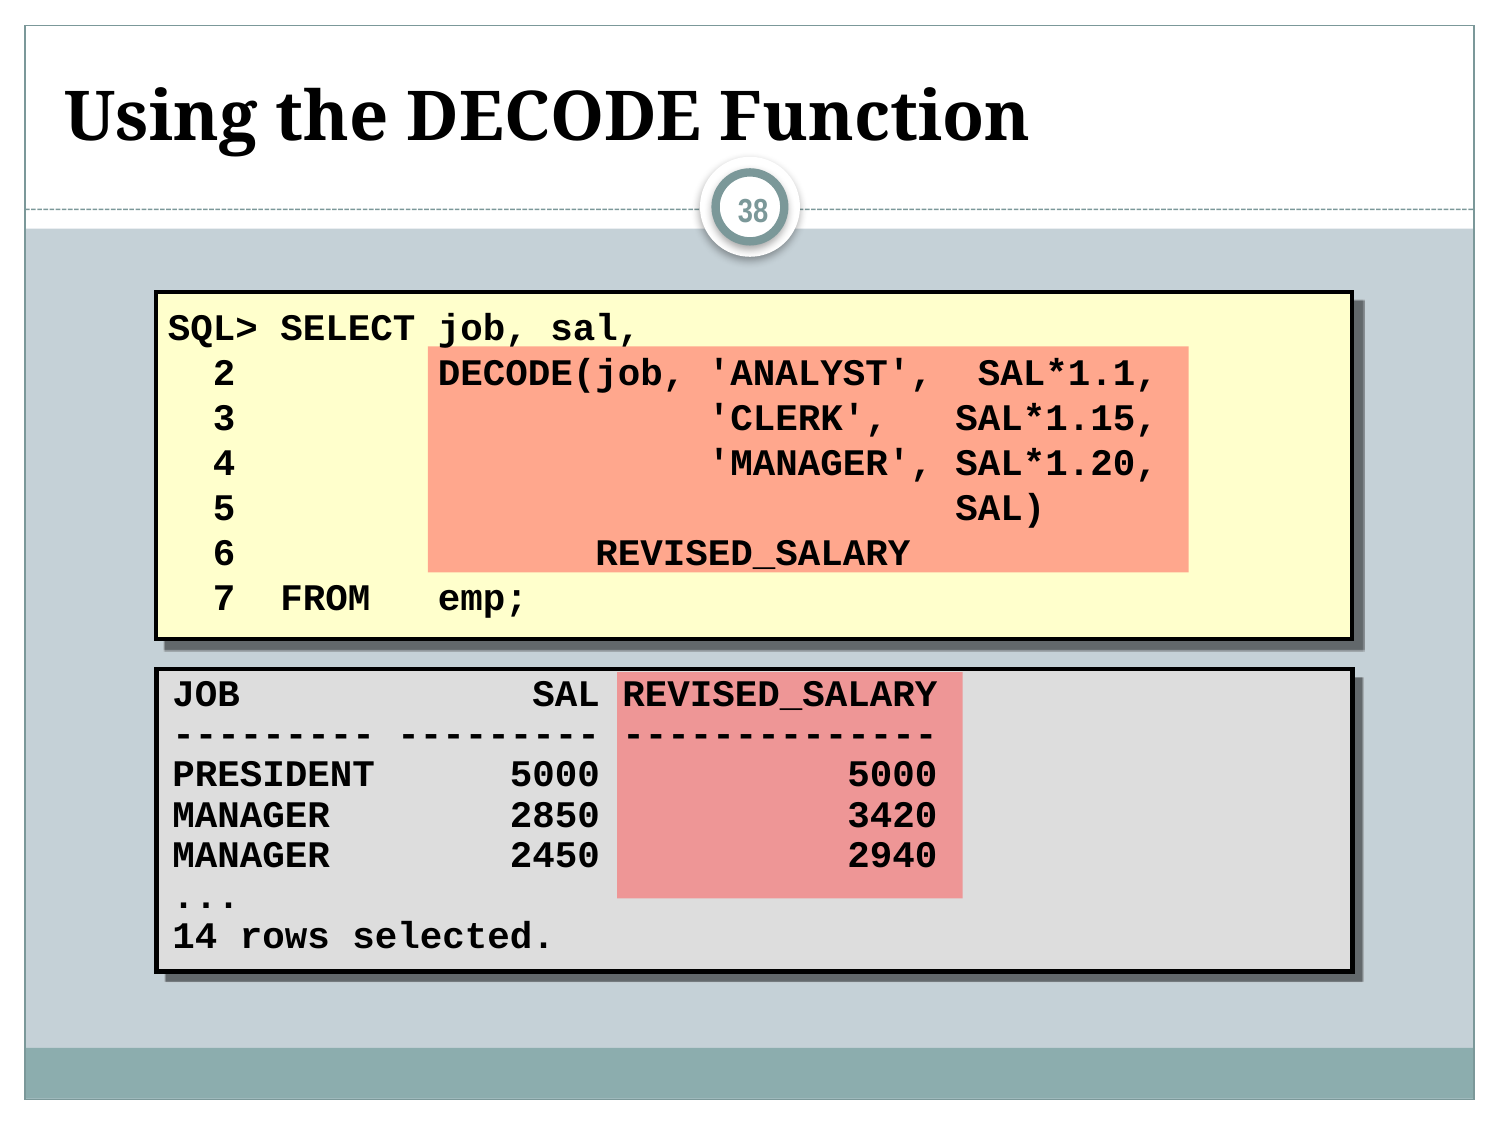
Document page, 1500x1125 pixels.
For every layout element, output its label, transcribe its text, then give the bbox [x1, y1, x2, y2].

text_box [156, 668, 1353, 972]
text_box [427, 346, 1189, 899]
slide_number 38 [715, 168, 791, 241]
text_box JOB SAL REVISED_SALARY --------- --------- -------------- PRESIDENT 5000 5000 MANAGER 2850 3420 MANAGER 2450 2940 ... 14 rows selected. [157, 666, 1350, 965]
title Using the DECODE Function [49, 37, 1450, 163]
text_box SQL> SELECT job, sal, 2 DECODE(job, 'ANALYST', SAL*1.1, 3 'CLERK', SAL*1.15, 4 'MANAGER', SAL*1.20, 5 SAL) 6 REVISED_SALARY 7 FROM emp; [152, 284, 1354, 637]
